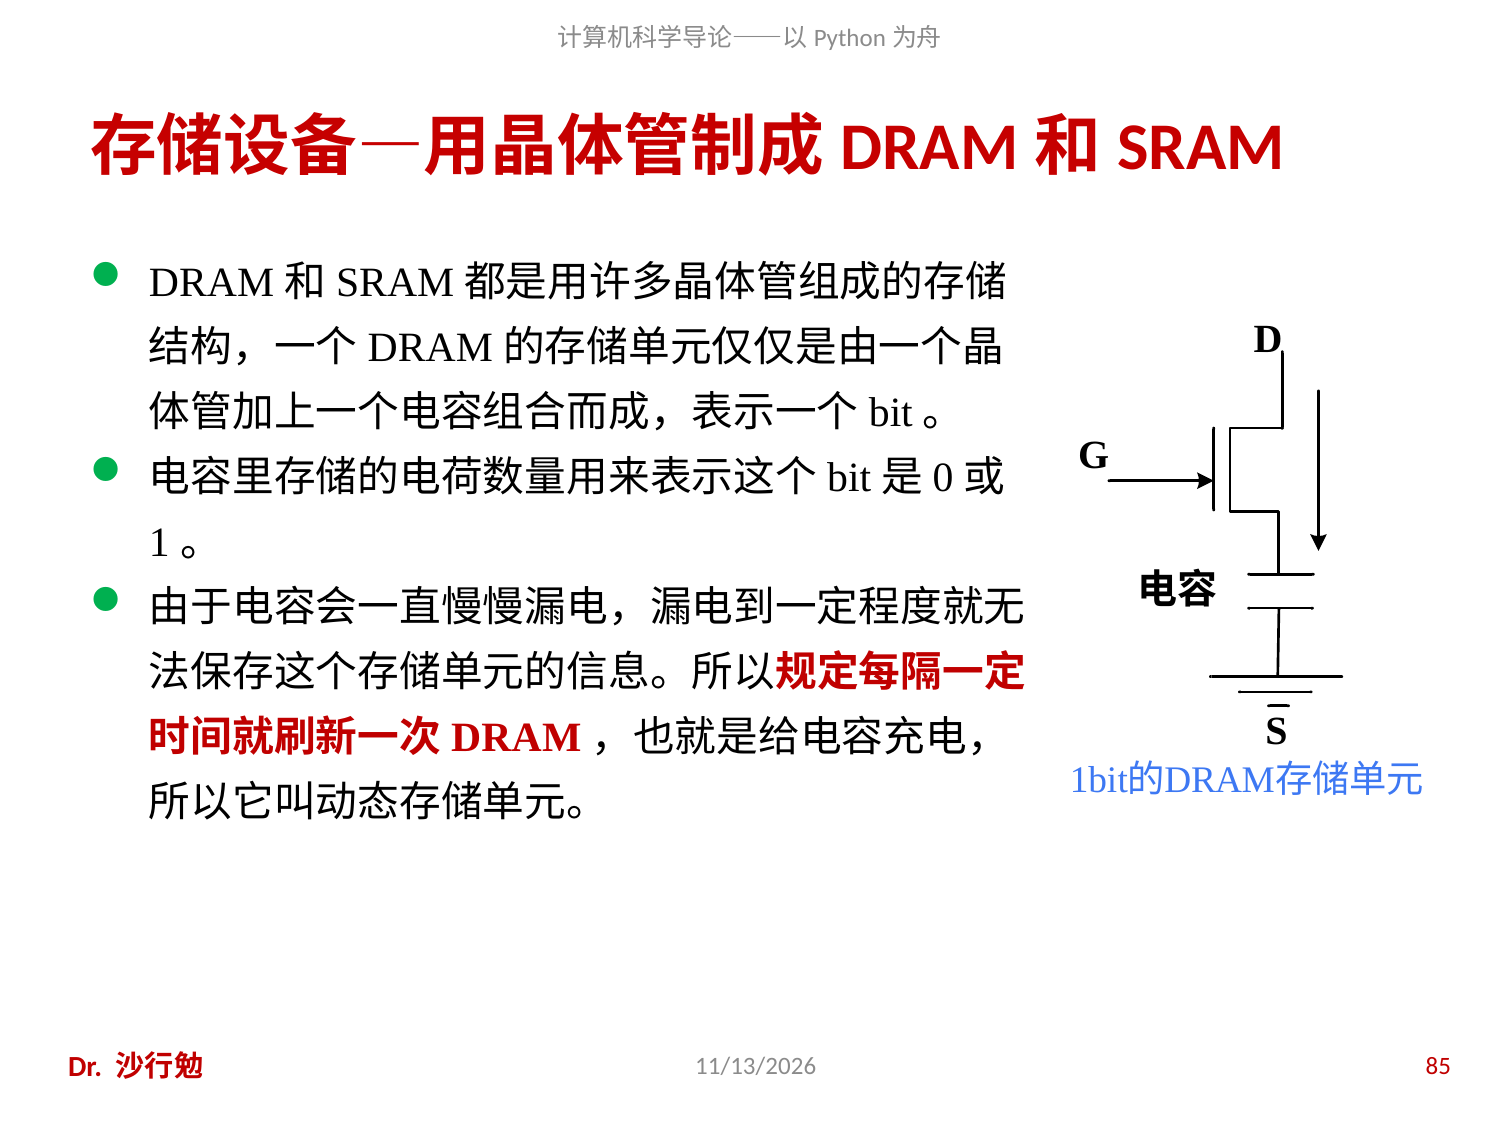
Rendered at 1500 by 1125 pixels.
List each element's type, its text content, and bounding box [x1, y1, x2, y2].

slide_number 85 [1116, 1035, 1467, 1095]
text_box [1068, 314, 1429, 799]
title 存储设备—用晶体管制成DRAM和SRAM [75, 90, 1425, 195]
list DRAM和SRAM都是用许多晶体管组成的存储结构，一个DRAM的存储单元仅仅是由一个晶体管加上一个电容组合而成，表示一个bit。 电容里存储的电荷数量用来表示这个bit是0或1。 由于电容会一直慢慢漏电，漏电到一定程度就无法保存这个存储单元的信息。所以规定每隔一定时间就刷新一次DRAM，也就是给电容充电，所以它叫动态存储单元。 [75, 231, 1046, 1005]
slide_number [501, 1035, 1010, 1095]
footer Dr. 沙行勉 [53, 1035, 386, 1095]
